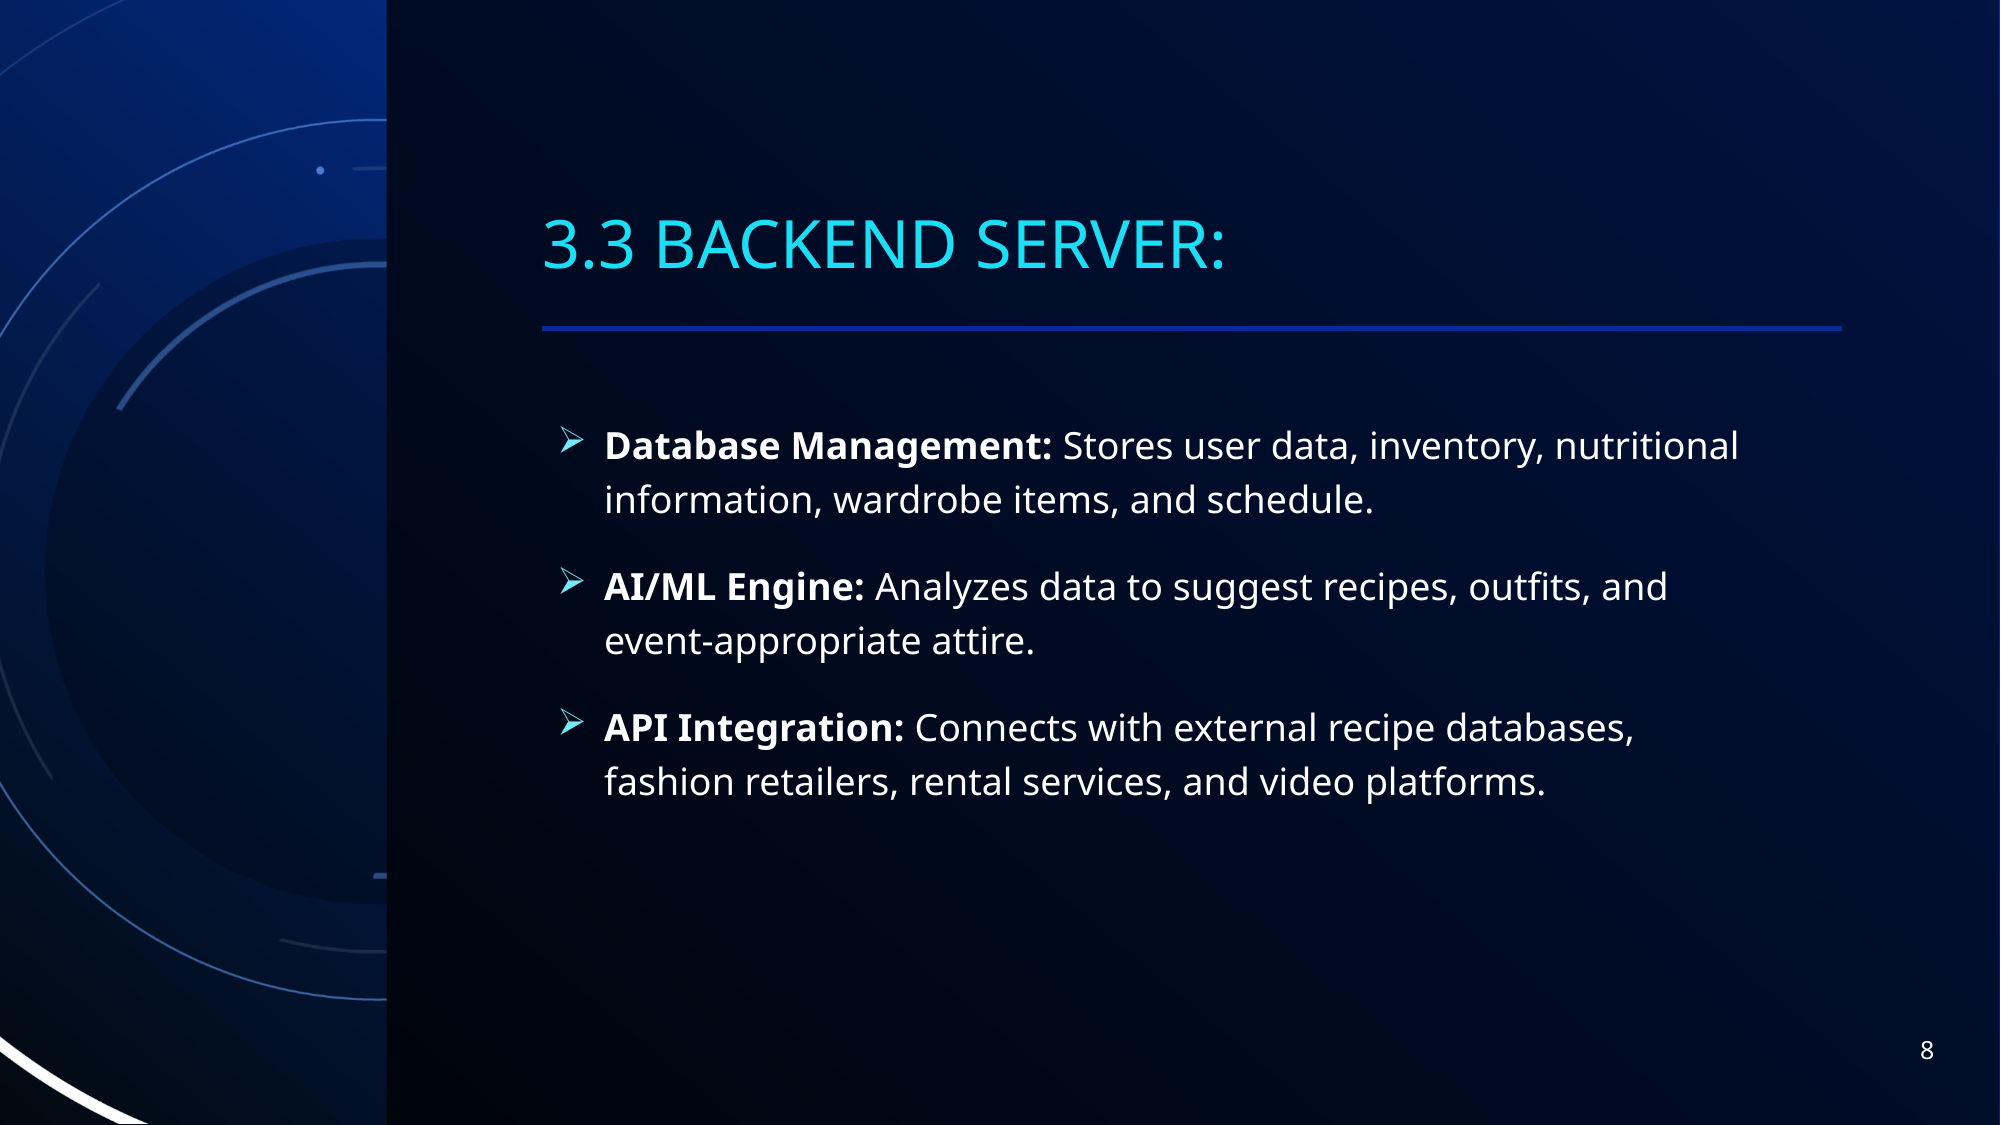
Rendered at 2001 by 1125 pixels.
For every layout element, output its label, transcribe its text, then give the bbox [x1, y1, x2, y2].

list Database Management: Stores user data, inventory, nutritional information, wardrobe items, and schedule. AI/ML Engine: Analyzes data to suggest recipes, outfits, and event-appropriate attire. API Integration: Connects with external recipe databases, fashion retailers, rental services, and video platforms. [542, 405, 1760, 1009]
slide_number 8 [1499, 1021, 1950, 1082]
title 3.3 Backend Server: [542, 18, 1760, 291]
picture [0, 0, 387, 1124]
